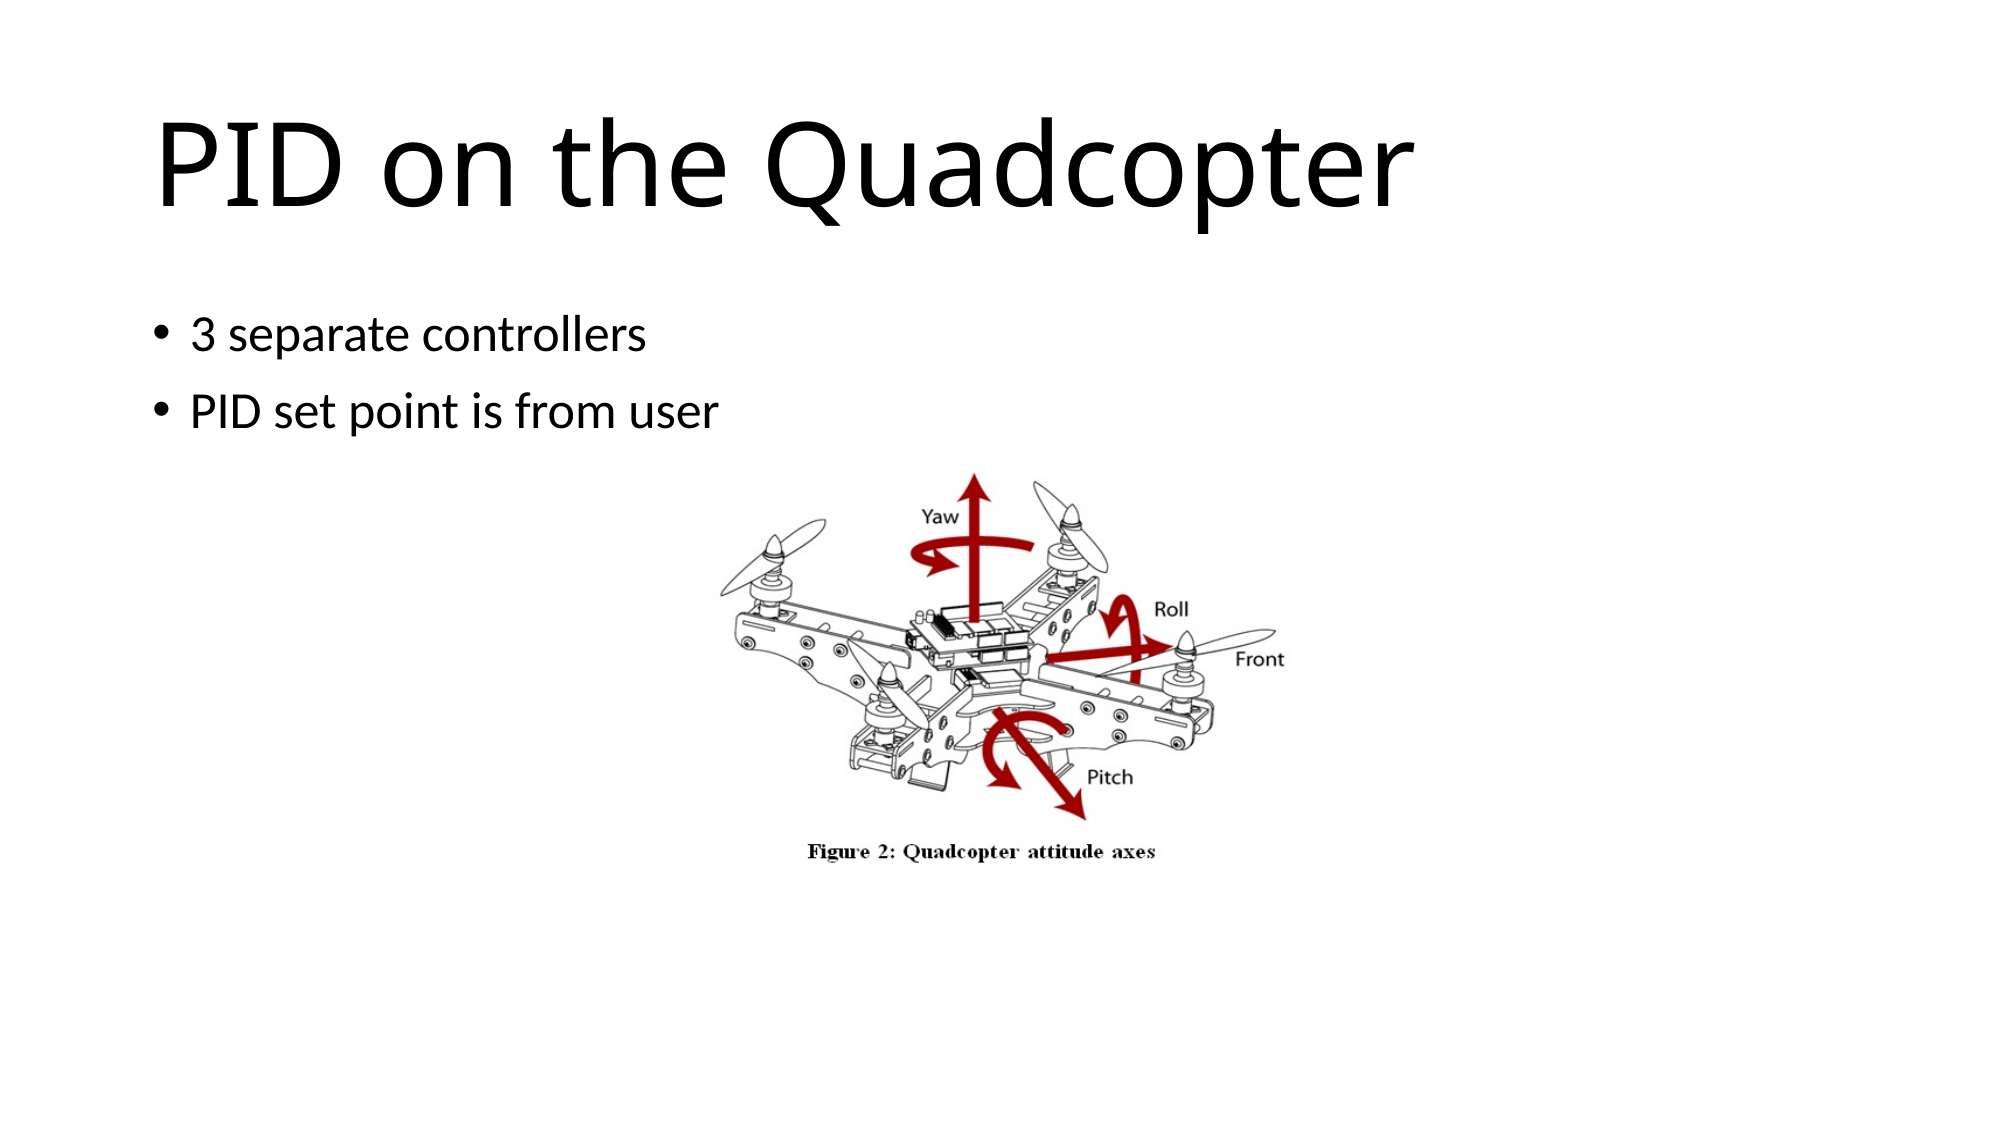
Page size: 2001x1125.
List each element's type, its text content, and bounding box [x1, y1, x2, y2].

list 3 separate controllers PID set point is from user [137, 299, 1863, 1014]
picture [704, 460, 1296, 867]
title PID on the Quadcopter [137, 59, 1863, 278]
